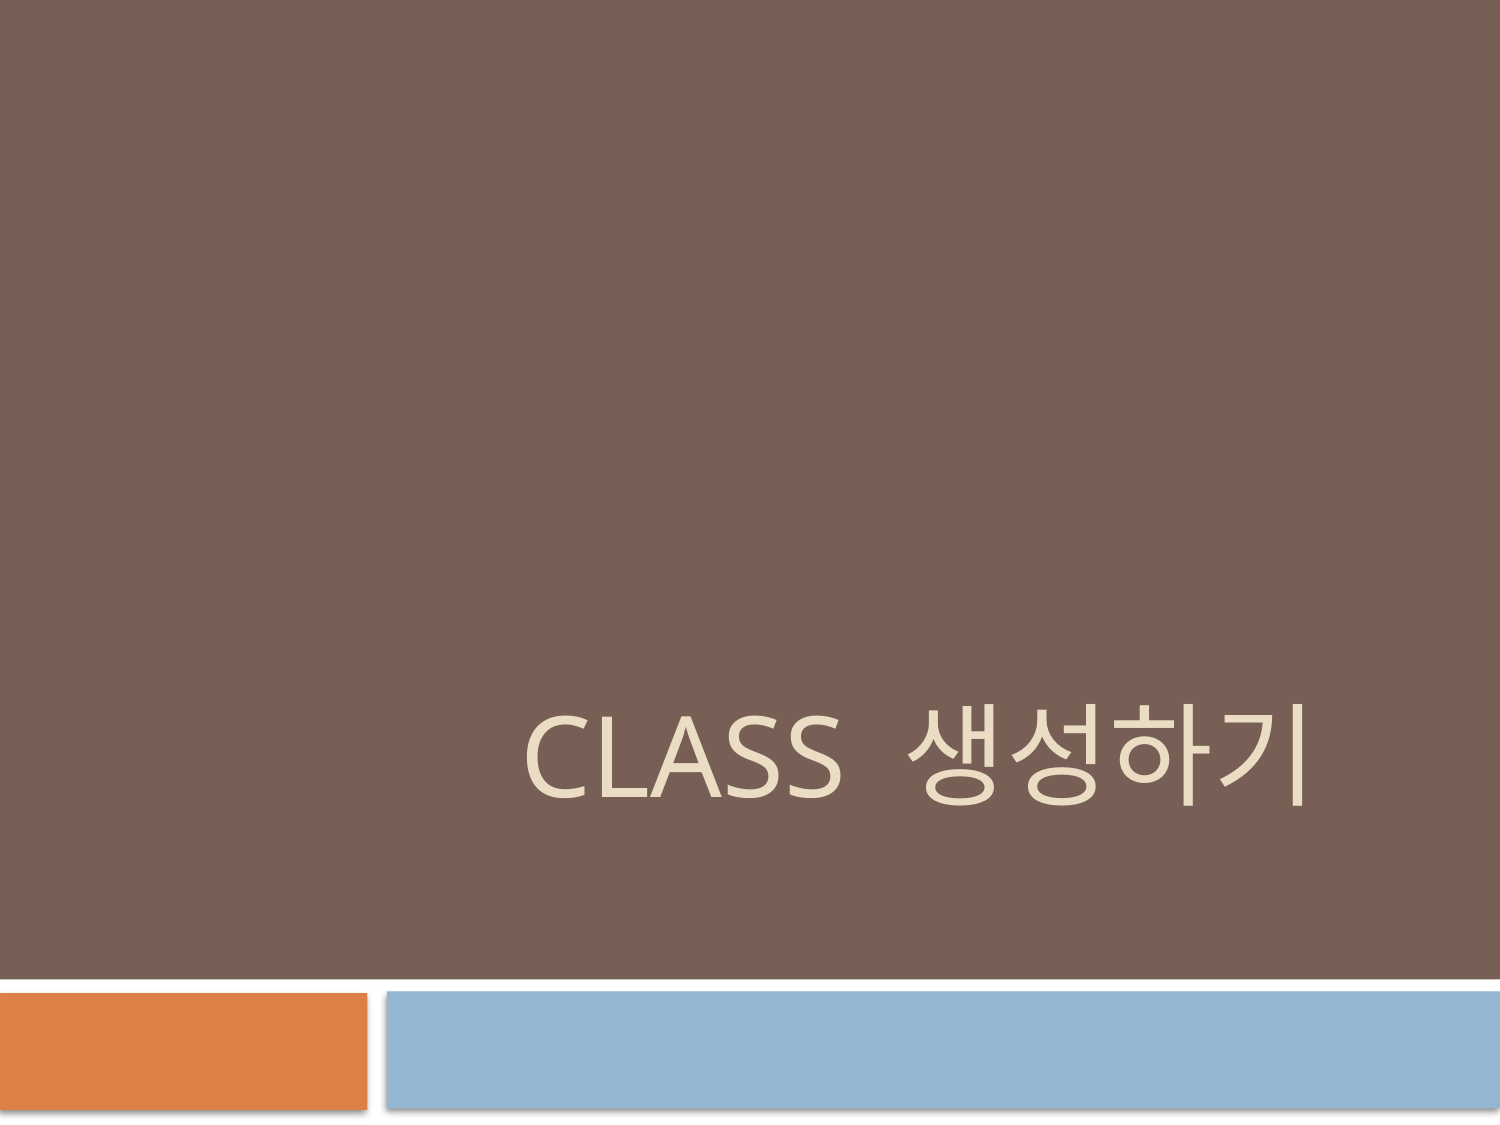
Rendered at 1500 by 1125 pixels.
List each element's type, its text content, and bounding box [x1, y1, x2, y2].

title class 생성하기 [387, 149, 1450, 963]
